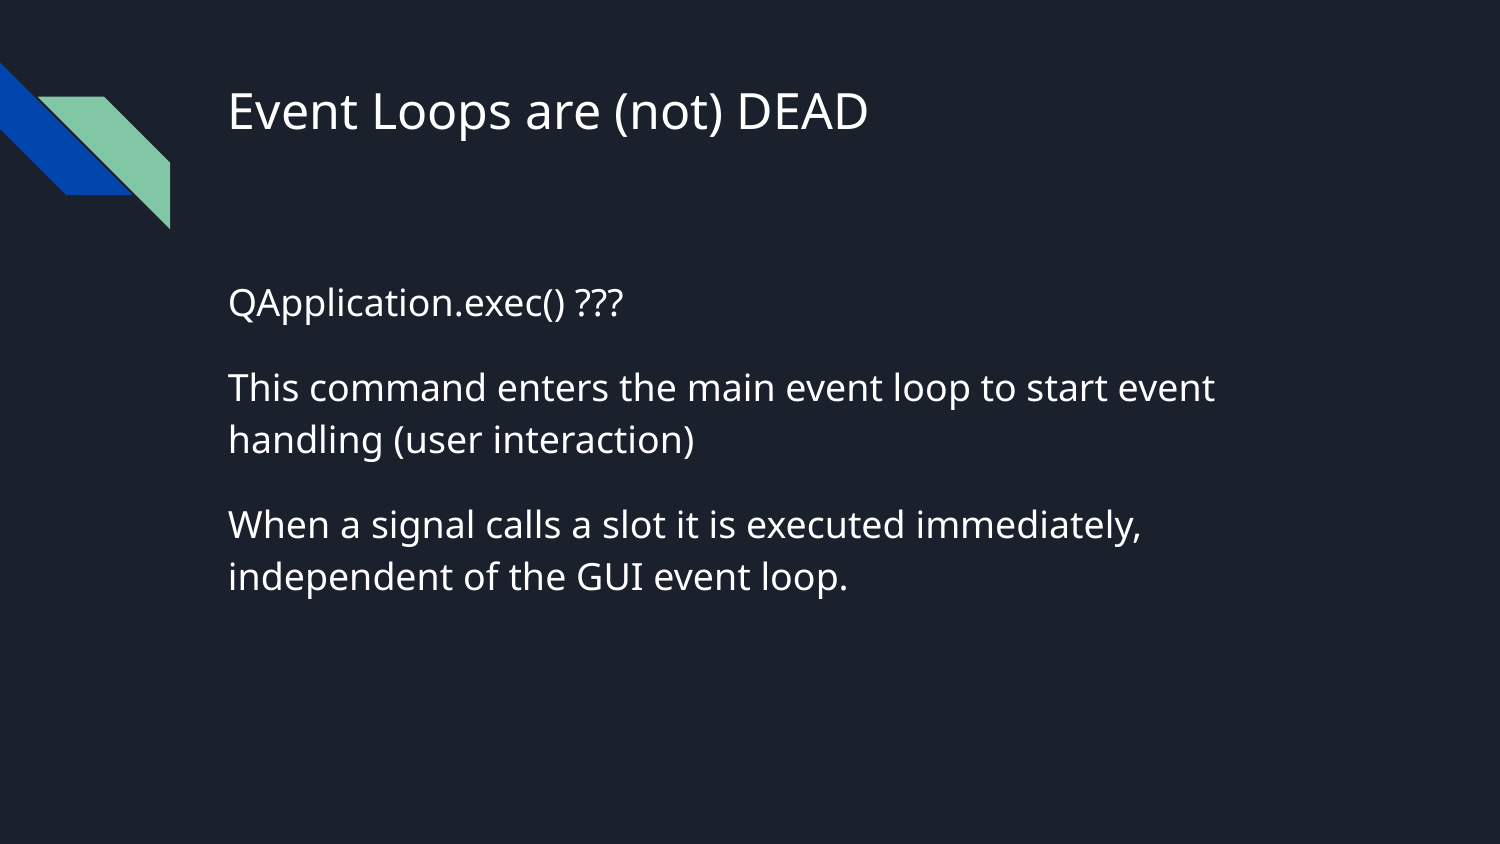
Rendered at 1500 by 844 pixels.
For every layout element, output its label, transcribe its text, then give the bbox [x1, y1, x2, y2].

title Event Loops are (not) DEAD [212, 64, 1368, 215]
list QApplication.exec() ??? This command enters the main event loop to start event handling (user interaction) When a signal calls a slot it is executed immediately, independent of the GUI event loop. [212, 257, 1368, 735]
